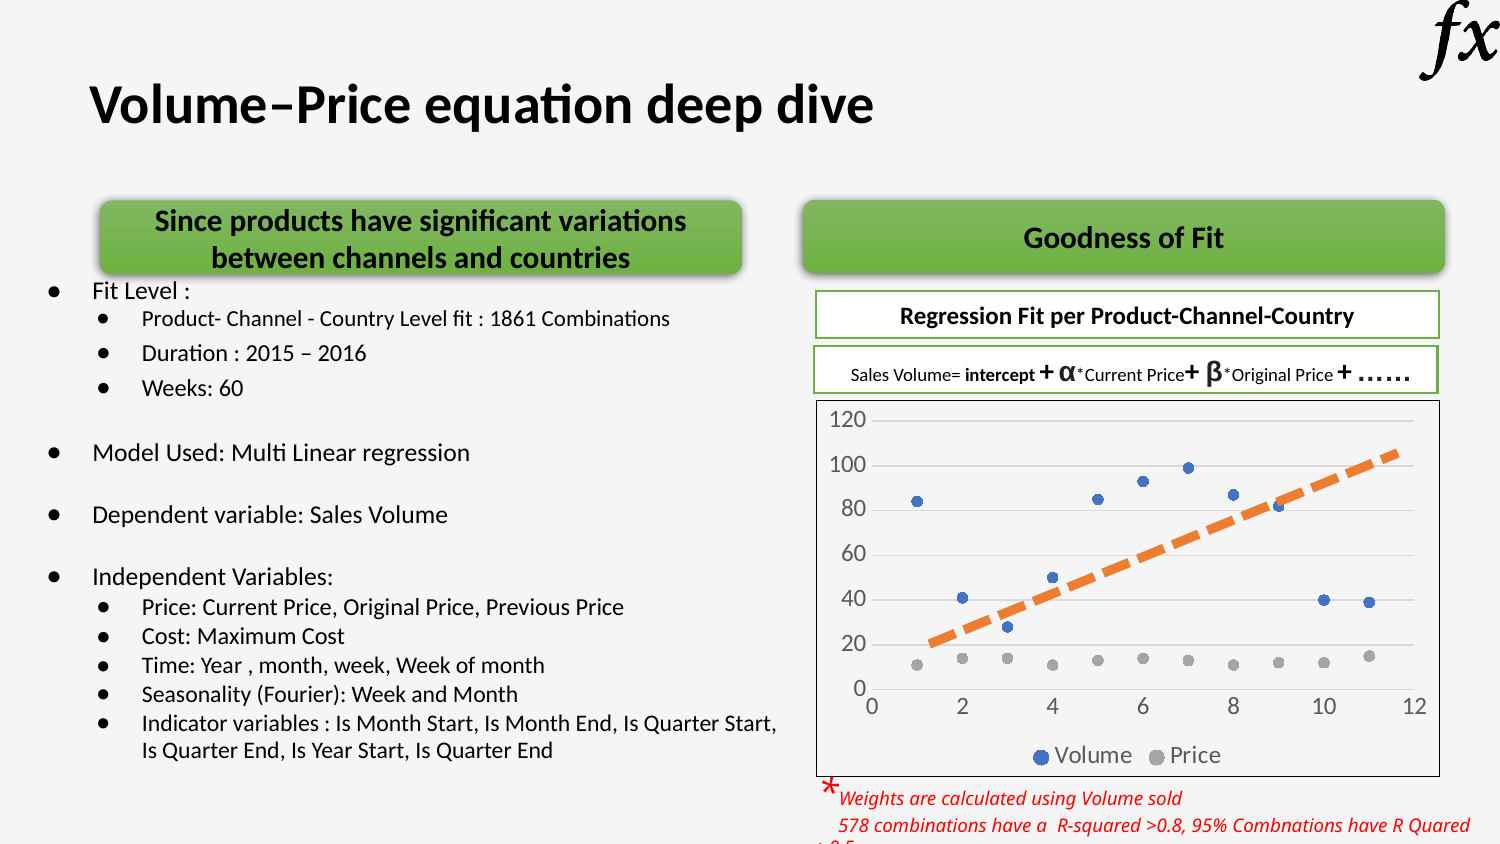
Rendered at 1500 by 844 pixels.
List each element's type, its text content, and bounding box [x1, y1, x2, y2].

text_box Sales Volume= intercept + α*Current Price+ β*Original Price + …… [813, 345, 1439, 394]
chart [815, 400, 1440, 777]
text_box *Weights are calculated using Volume sold 578 combinations have a R-squared >0.8, 95% Combnations have R Quared >0.5 [803, 753, 1500, 844]
picture [1419, 0, 1500, 81]
text_box Since products have significant variations between channels and countries [99, 200, 743, 275]
text_box Fit Level : Product- Channel - Country Level fit : 1861 Combinations Duration : 2015 – 2016 Weeks: 60 Model Used: Multi Linear regression Dependent variable: Sales Volume Independent Variables: Price: Current Price, Original Price, Previous Price Cost: Maximum Cost Time: Year , month, week, Week of month Seasonality (Fourier): Week and Month Indicator variables : Is Month Start, Is Month End, Is Quarter Start, Is Quarter End, Is Year Start, Is Quarter End [11, 261, 804, 817]
text_box Regression Fit per Product-Channel-Country [815, 290, 1440, 339]
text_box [929, 452, 1398, 645]
title Volume–Price equation deep dive [74, 59, 1410, 143]
text_box Goodness of Fit [803, 199, 1446, 274]
